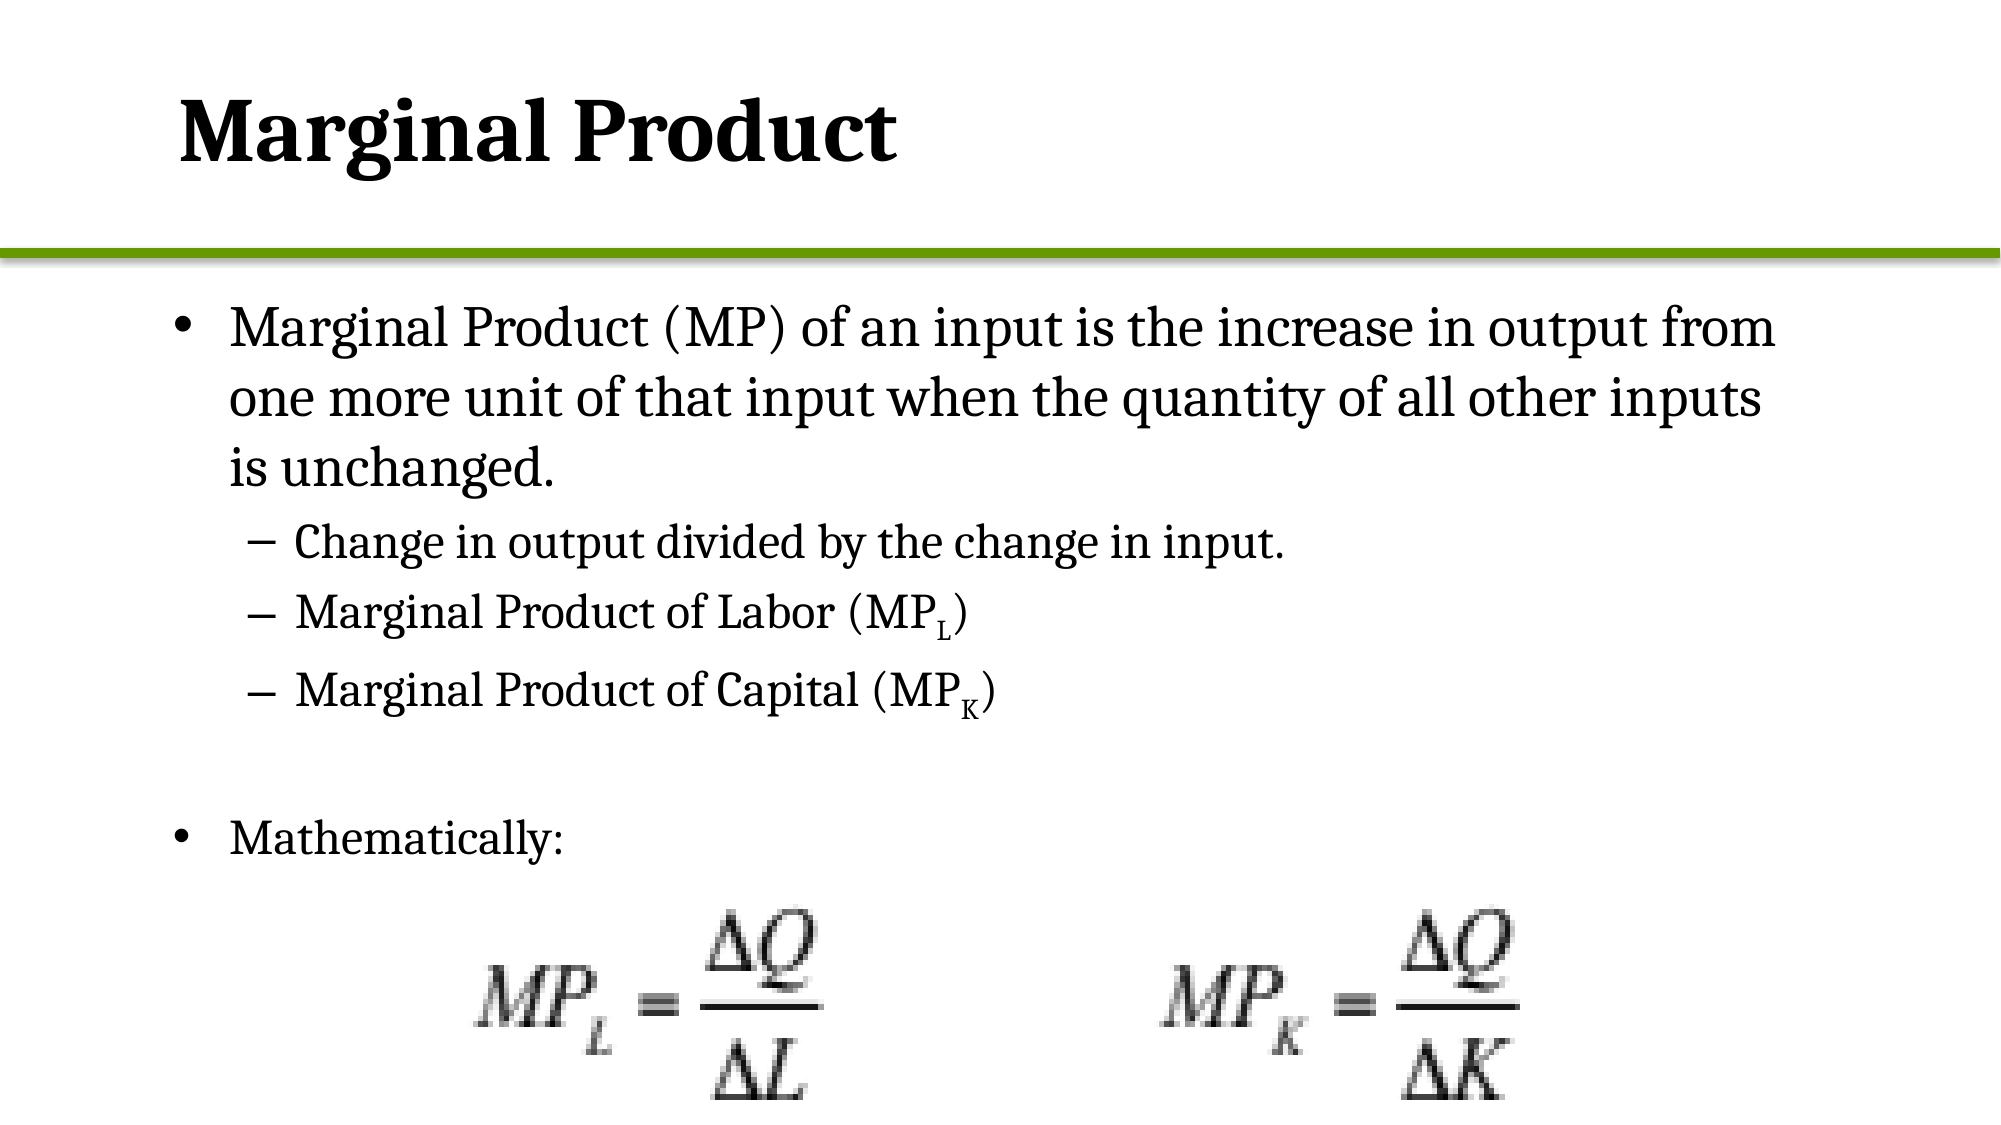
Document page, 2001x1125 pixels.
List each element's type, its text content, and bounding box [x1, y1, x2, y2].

title Marginal Product [163, 0, 1514, 251]
list Marginal Product (MP) of an input is the increase in output from one more unit of that input when the quantity of all other inputs is unchanged. Change in output divided by the change in input. Marginal Product of Labor (MPL) Marginal Product of Capital (MPK) Mathematically: [157, 280, 1827, 791]
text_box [463, 876, 1527, 1106]
